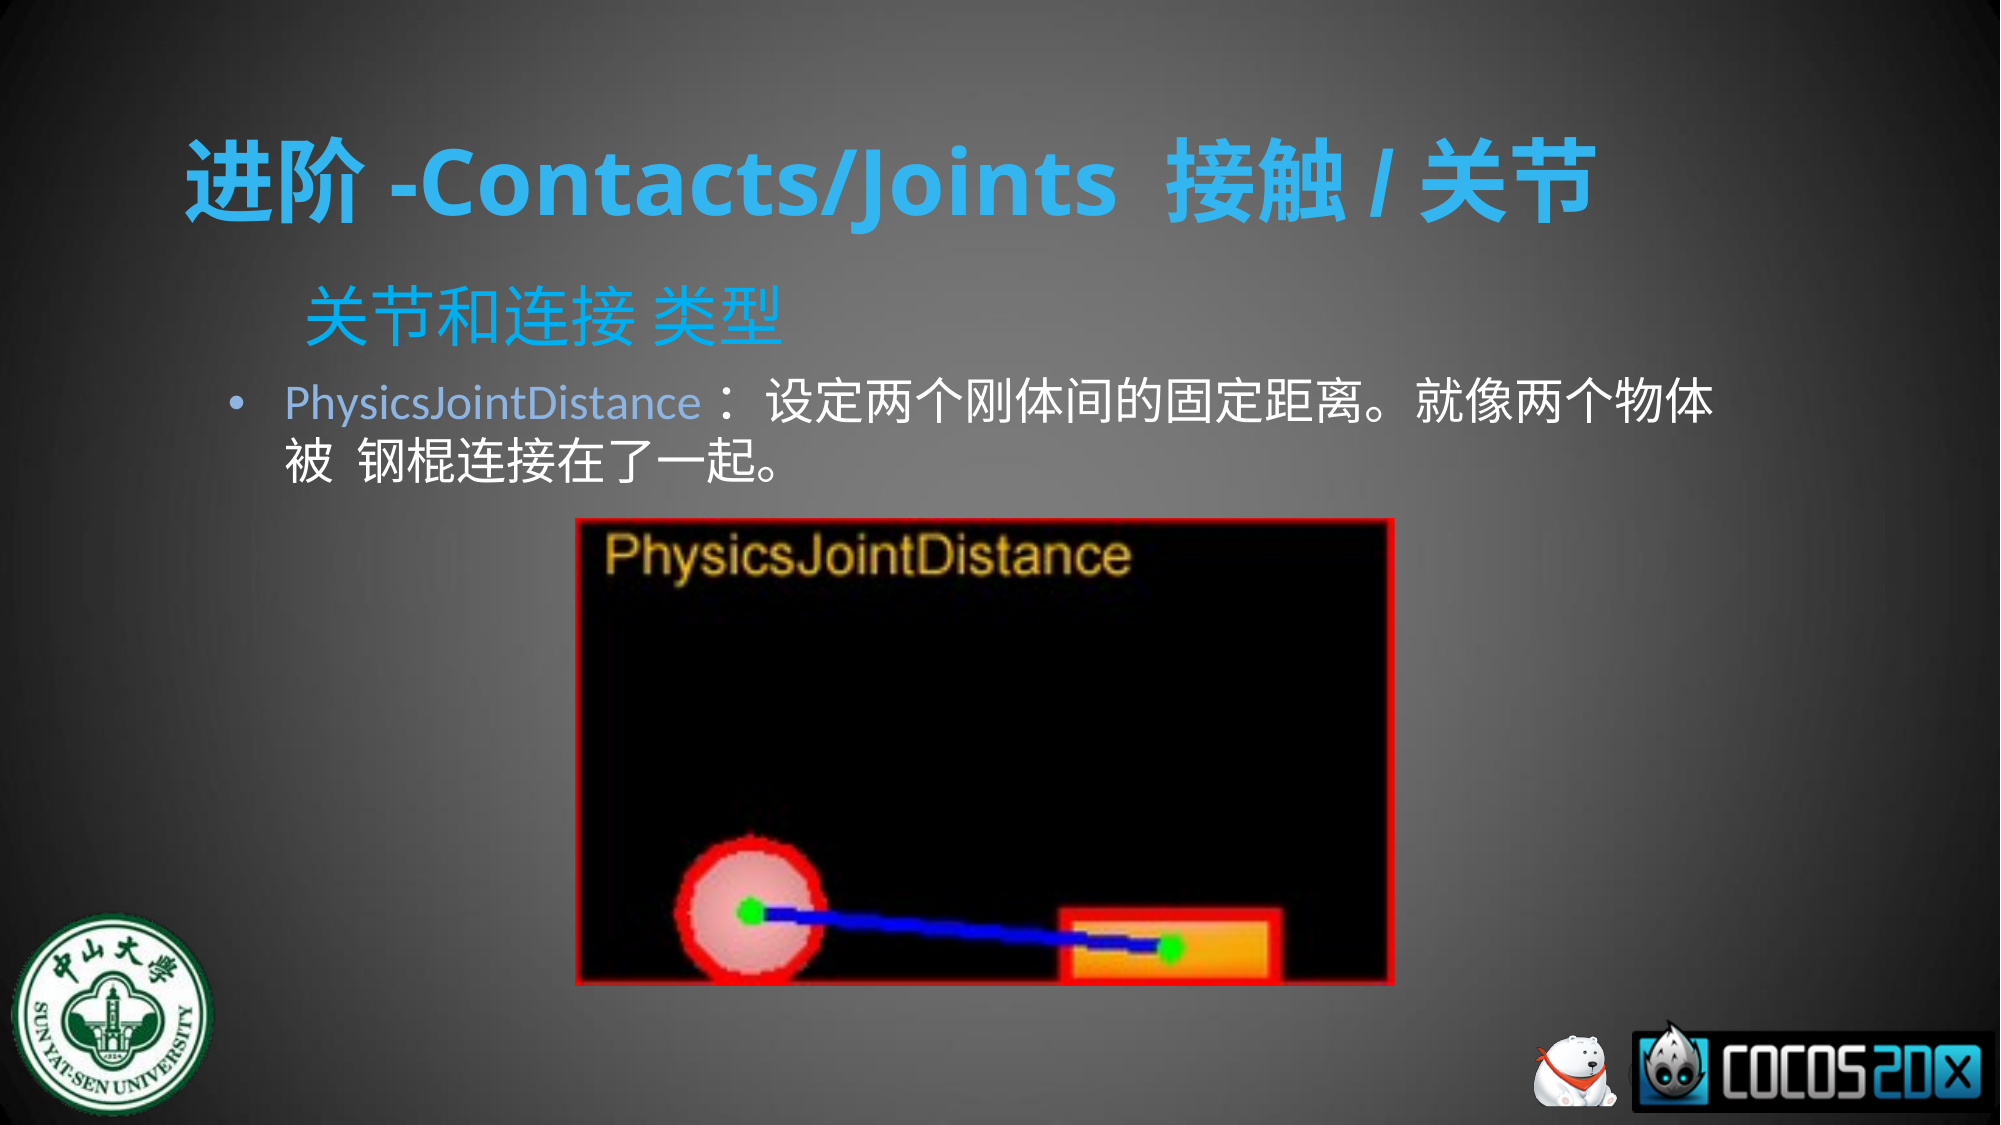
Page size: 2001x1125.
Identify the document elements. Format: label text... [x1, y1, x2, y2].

text_box [1632, 1019, 1996, 1113]
text_box [0, 901, 267, 1125]
title 进阶-Contacts/Joints 接触/关节 [181, 124, 1819, 312]
text_box [575, 518, 1395, 986]
picture [0, 0, 2000, 1125]
text_box [1525, 1031, 1632, 1111]
text_box 关节和连接 类型 • PhysicsJointDistance：设定两个刚体间的固定距离。就像两个物体被 钢棍连接在了一起。 [226, 275, 1752, 490]
